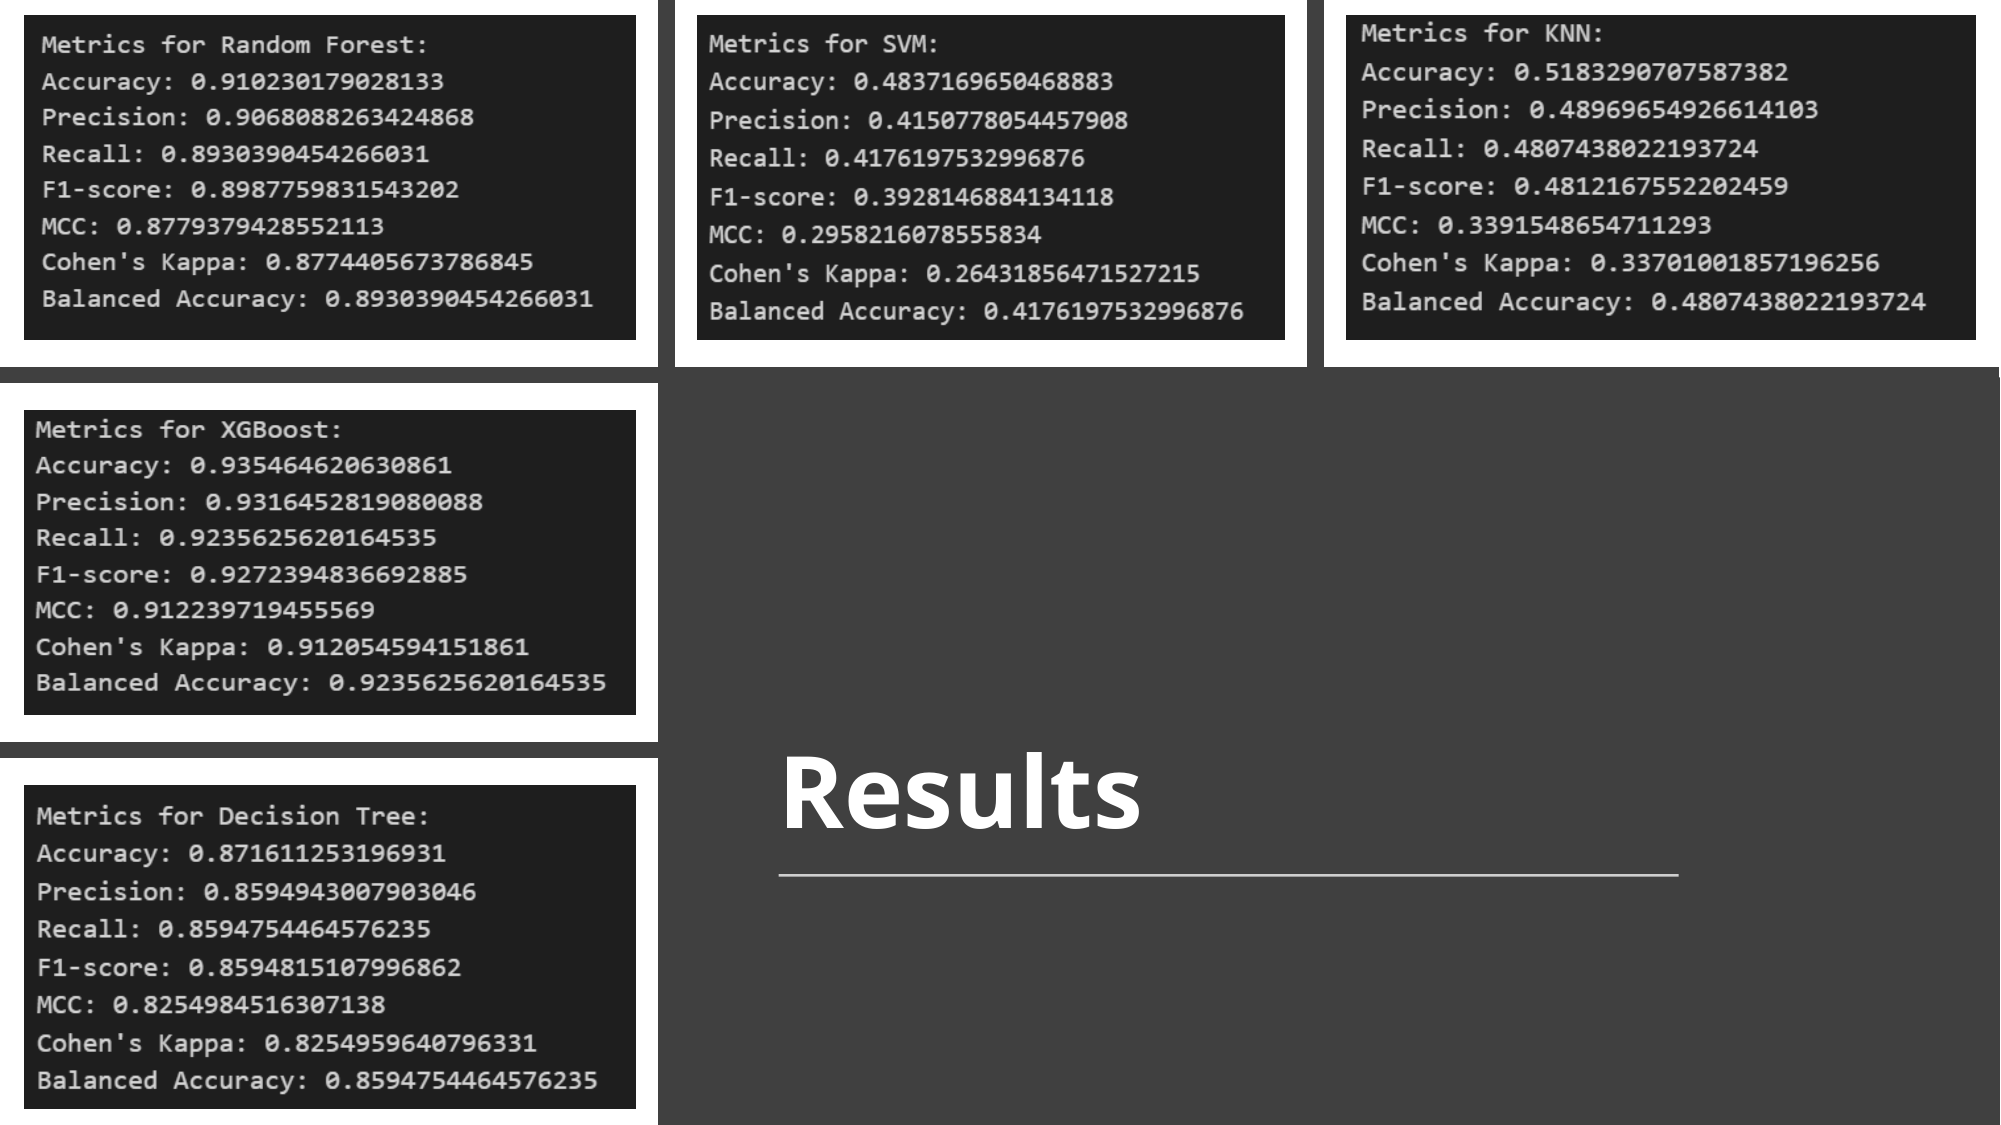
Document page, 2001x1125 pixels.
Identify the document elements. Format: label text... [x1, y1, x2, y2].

picture [697, 15, 1286, 341]
picture [23, 784, 637, 1110]
title Results [763, 478, 1825, 858]
picture [23, 15, 637, 341]
text_box [675, 383, 2000, 1125]
picture [23, 409, 637, 716]
picture [1346, 15, 1976, 341]
